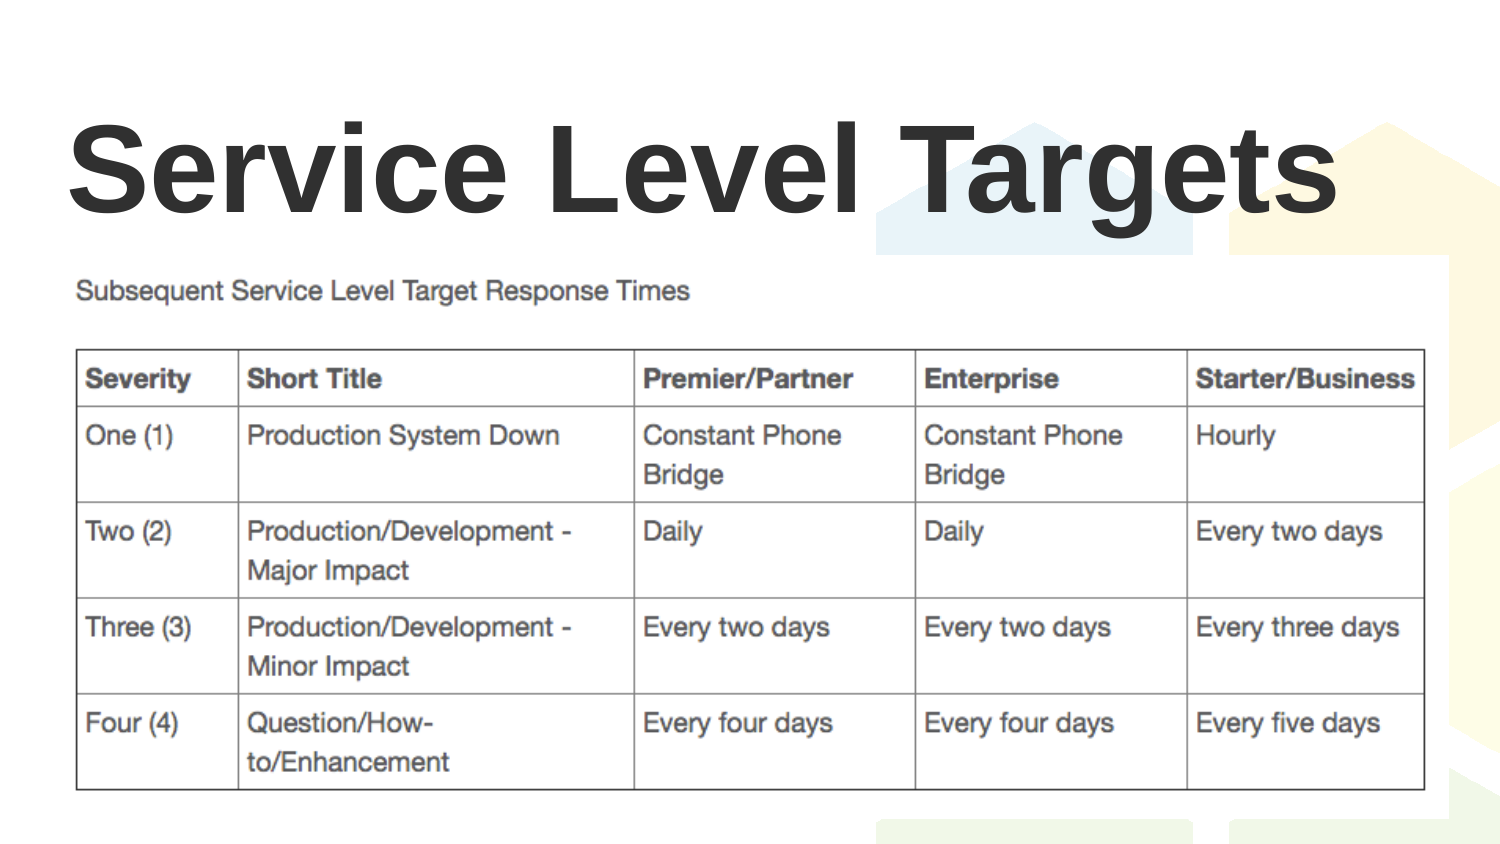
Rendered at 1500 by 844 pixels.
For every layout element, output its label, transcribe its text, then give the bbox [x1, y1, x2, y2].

title Service Level Targets [51, 72, 1449, 167]
picture [0, 0, 1500, 844]
